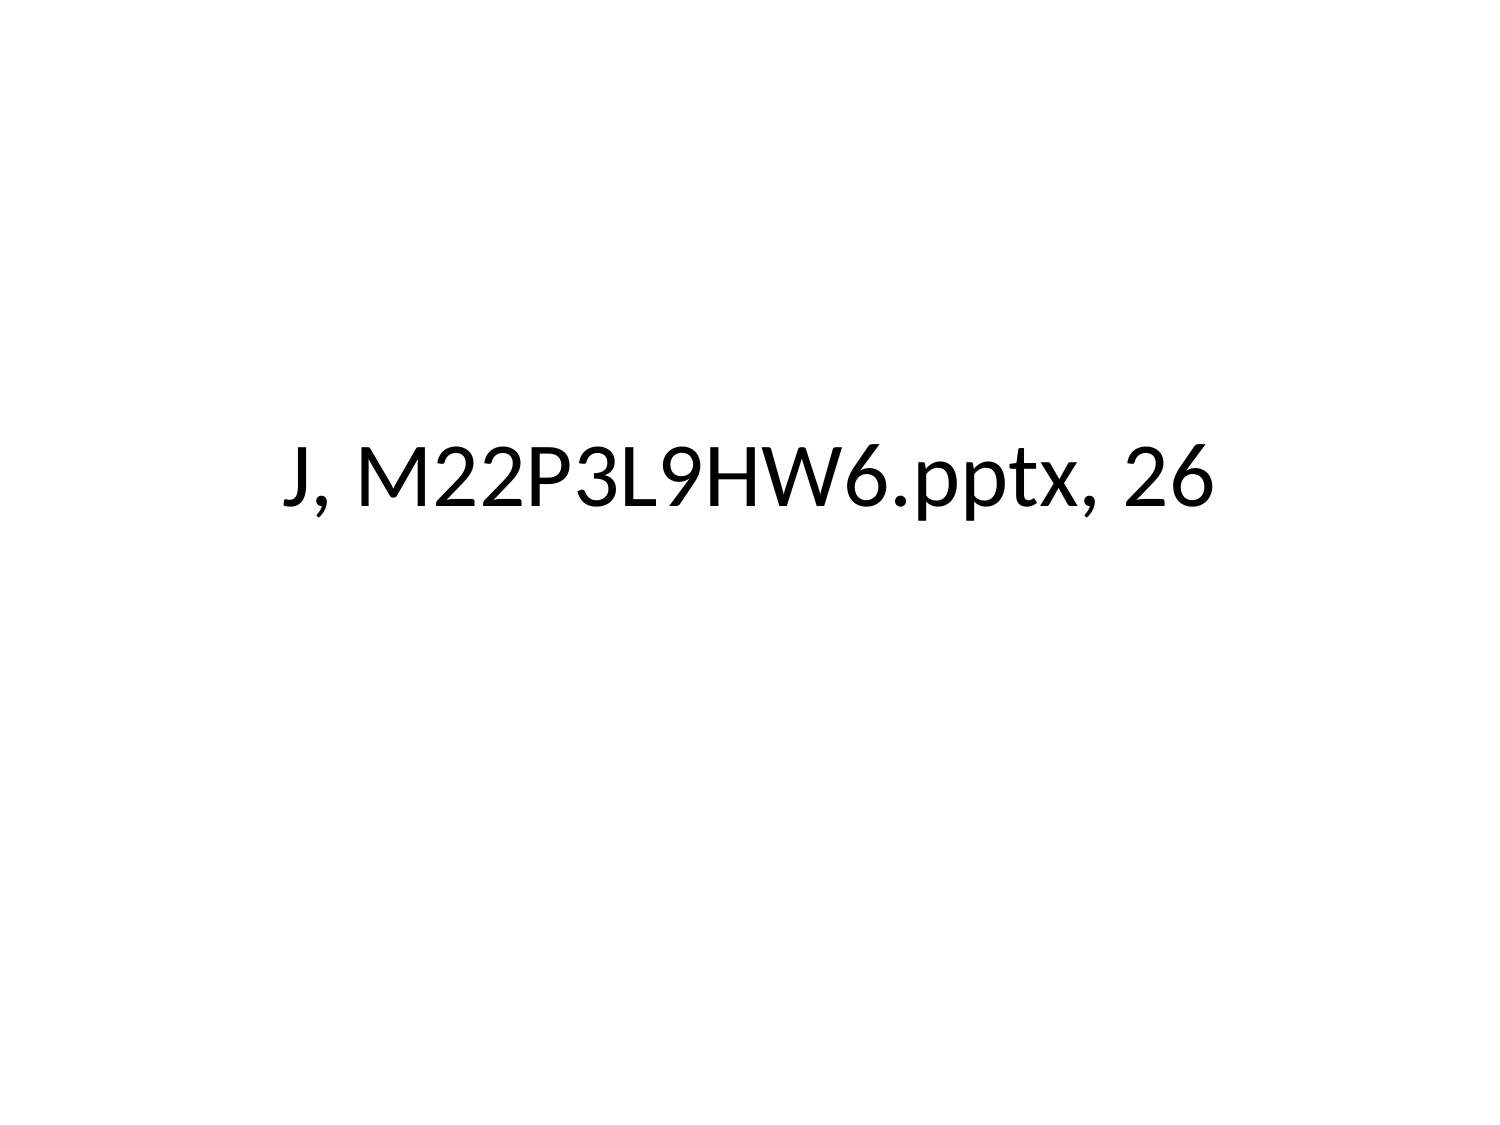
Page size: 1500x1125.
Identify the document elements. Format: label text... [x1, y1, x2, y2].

title J, M22P3L9HW6.pptx, 26 [112, 349, 1388, 591]
